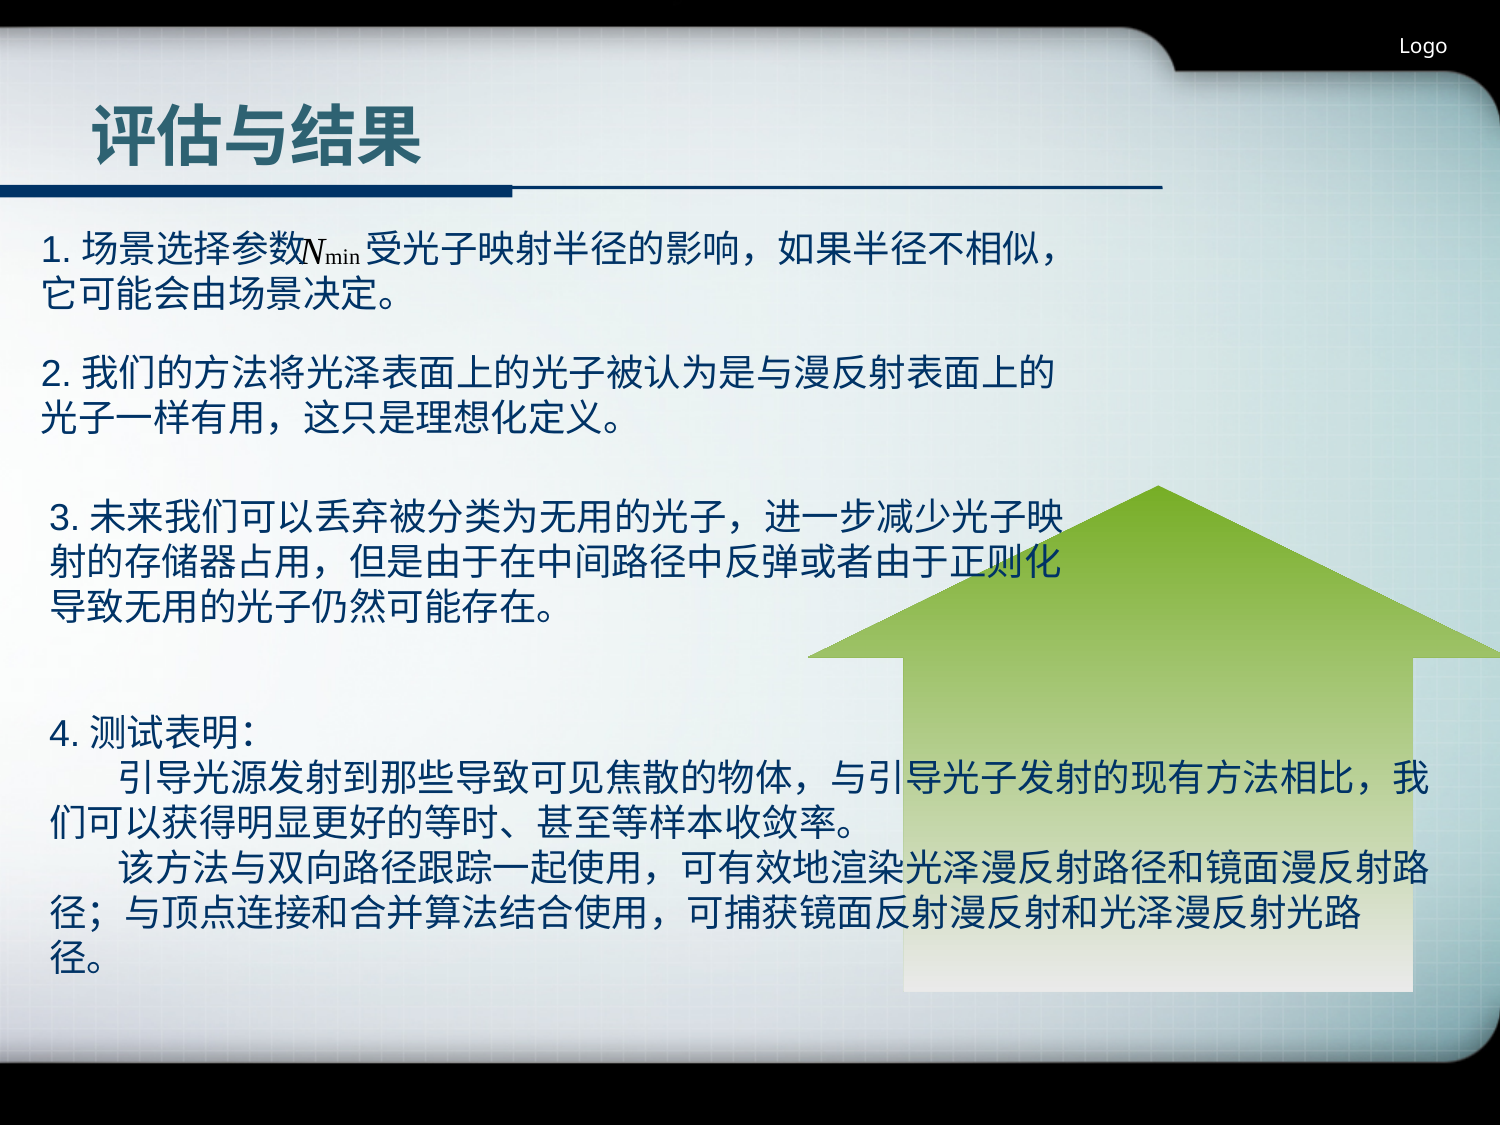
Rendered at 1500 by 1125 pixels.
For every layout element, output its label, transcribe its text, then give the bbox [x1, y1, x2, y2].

title 评估与结果 [74, 87, 1338, 181]
text_box [903, 987, 1413, 992]
text_box 3.未来我们可以丢弃被分类为无用的光子，进一步减少光子映射的存储器占用，但是由于在中间路径中反弹或者由于正则化导致无用的光子仍然可能存在。 [34, 485, 1088, 636]
text_box [808, 485, 1500, 702]
text_box 4.测试表明： 引导光源发射到那些导致可见焦散的物体，与引导光子发射的现有方法相比，我们可以获得明显更好的等时、甚至等样本收敛率。 该方法与双向路径跟踪一起使用，可有效地渲染光泽漫反射路径和镜面漫反射路径；与顶点连接和合并算法结合使用，可捕获镜面反射漫反射和光泽漫反射光路径。 [34, 702, 1447, 987]
text_box 1.场景选择参数 受光子映射半径的影响，如果半径不相似，它可能会由场景决定。 [26, 217, 1109, 322]
text_box Logo [1174, 24, 1463, 63]
text_box 2.我们的方法将光泽表面上的光子被认为是与漫反射表面上的光子一样有用，这只是理想化定义。 [25, 341, 1088, 447]
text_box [291, 229, 369, 275]
picture [0, 0, 1500, 1125]
